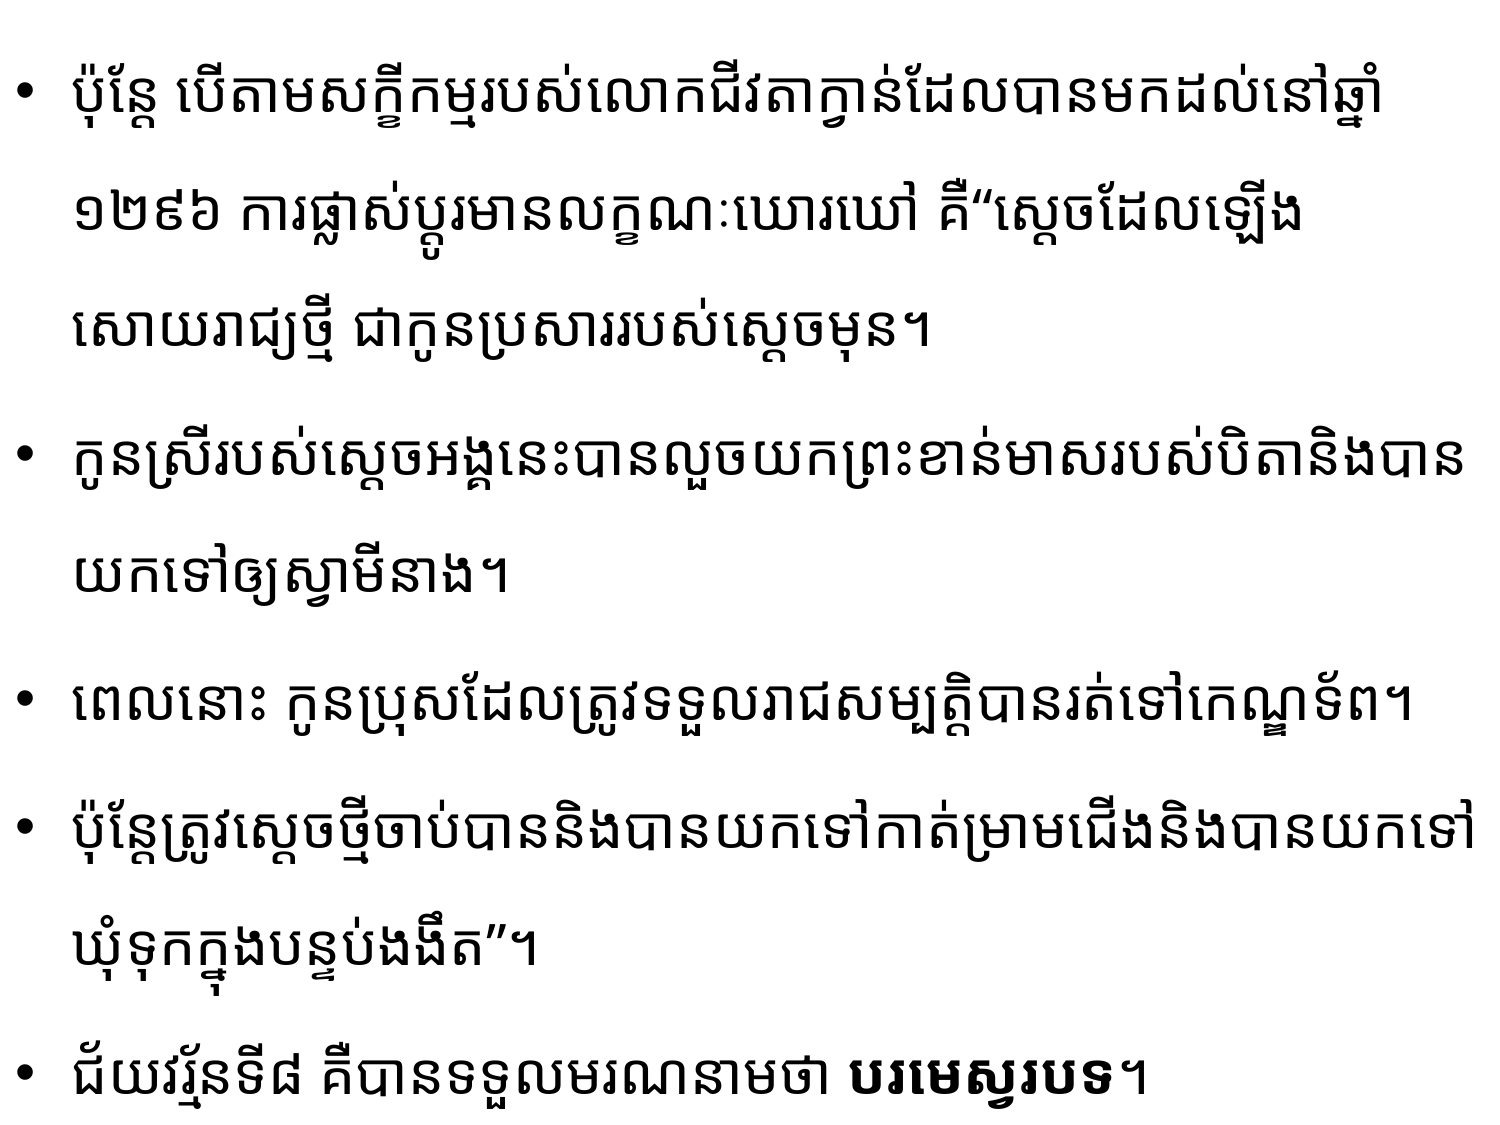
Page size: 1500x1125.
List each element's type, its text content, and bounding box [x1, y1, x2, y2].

list ប៉ុន្តែ បើតាមសក្ខីកម្មរបស់លោកជីវតាក្វាន់​ដែលបាន​មកដល់នៅឆ្នាំ​១២៩៦ ការផ្លាស់ប្តូរមានលក្ខណៈឃោរឃៅ គឺ“ស្ដេចដែលឡើងសោយរាជ្យថ្មី ជាកូន​ប្រសារ​របស់​ស្ដេចមុន។ កូនស្រីរបស់ស្ដេចអង្គនេះបានលួចយកព្រះខាន់មាស​របស់បិតានិងបាន​យកទៅឲ្យស្វាមីនាង។ ពេល​នោះ កូនប្រុសដែលត្រូវទទួលរាជសម្បត្តិបានរត់ទៅកេណ្ឌទ័ព។ ប៉ុន្តែត្រូវ​ស្ដេចថ្មីចាប់បាននិងបាន​យក​ទៅ​​កាត់​ម្រាម​ជើងនិងបានយកទៅឃុំទុកក្នុងបន្ទប់ងងឹត”។ ជ័យវរ្ម័នទី៨ គឺបានទទួលមរណនាមថា បរមេស្វរបទ។ [0, 0, 1500, 1125]
